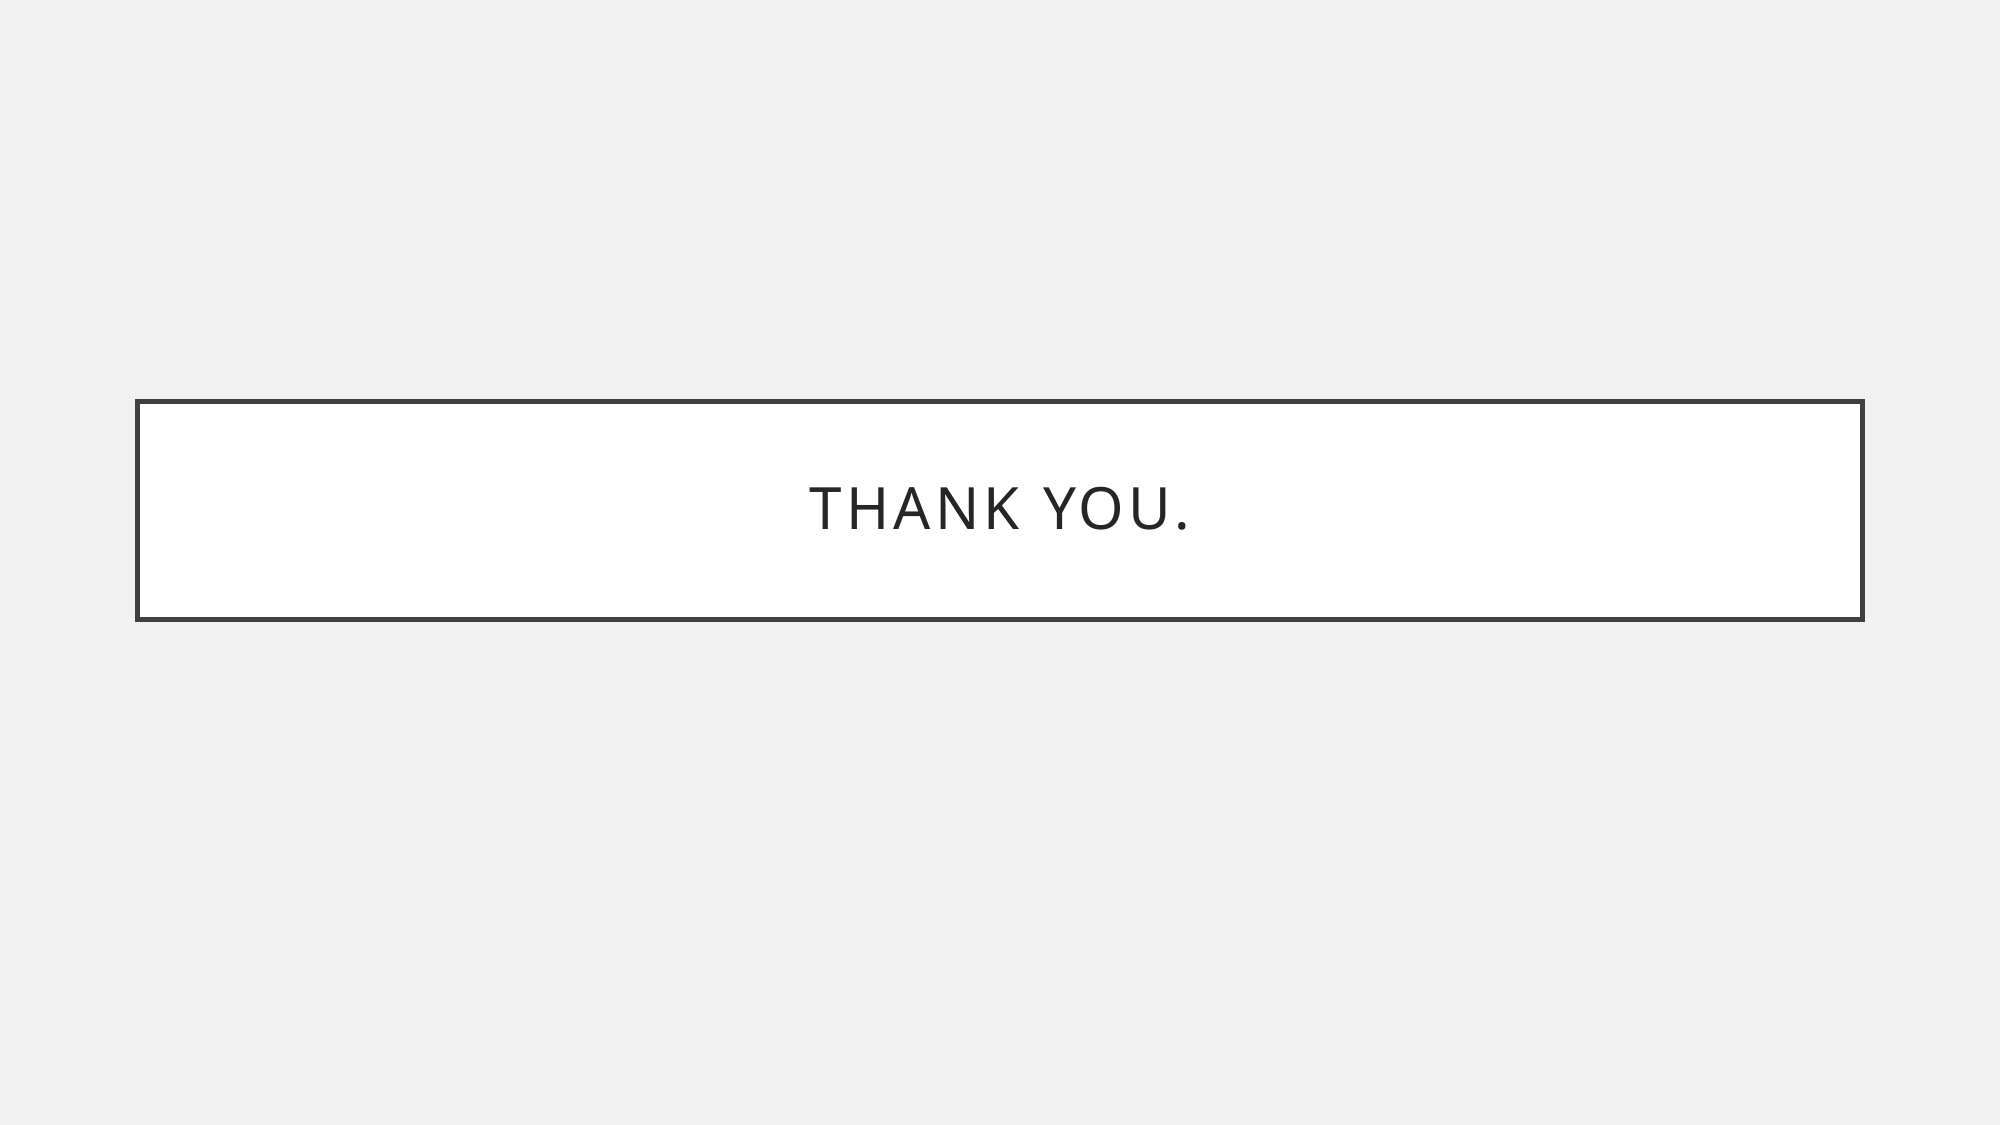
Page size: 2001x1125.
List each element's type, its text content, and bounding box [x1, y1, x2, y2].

title Thank You. [135, 399, 1865, 622]
